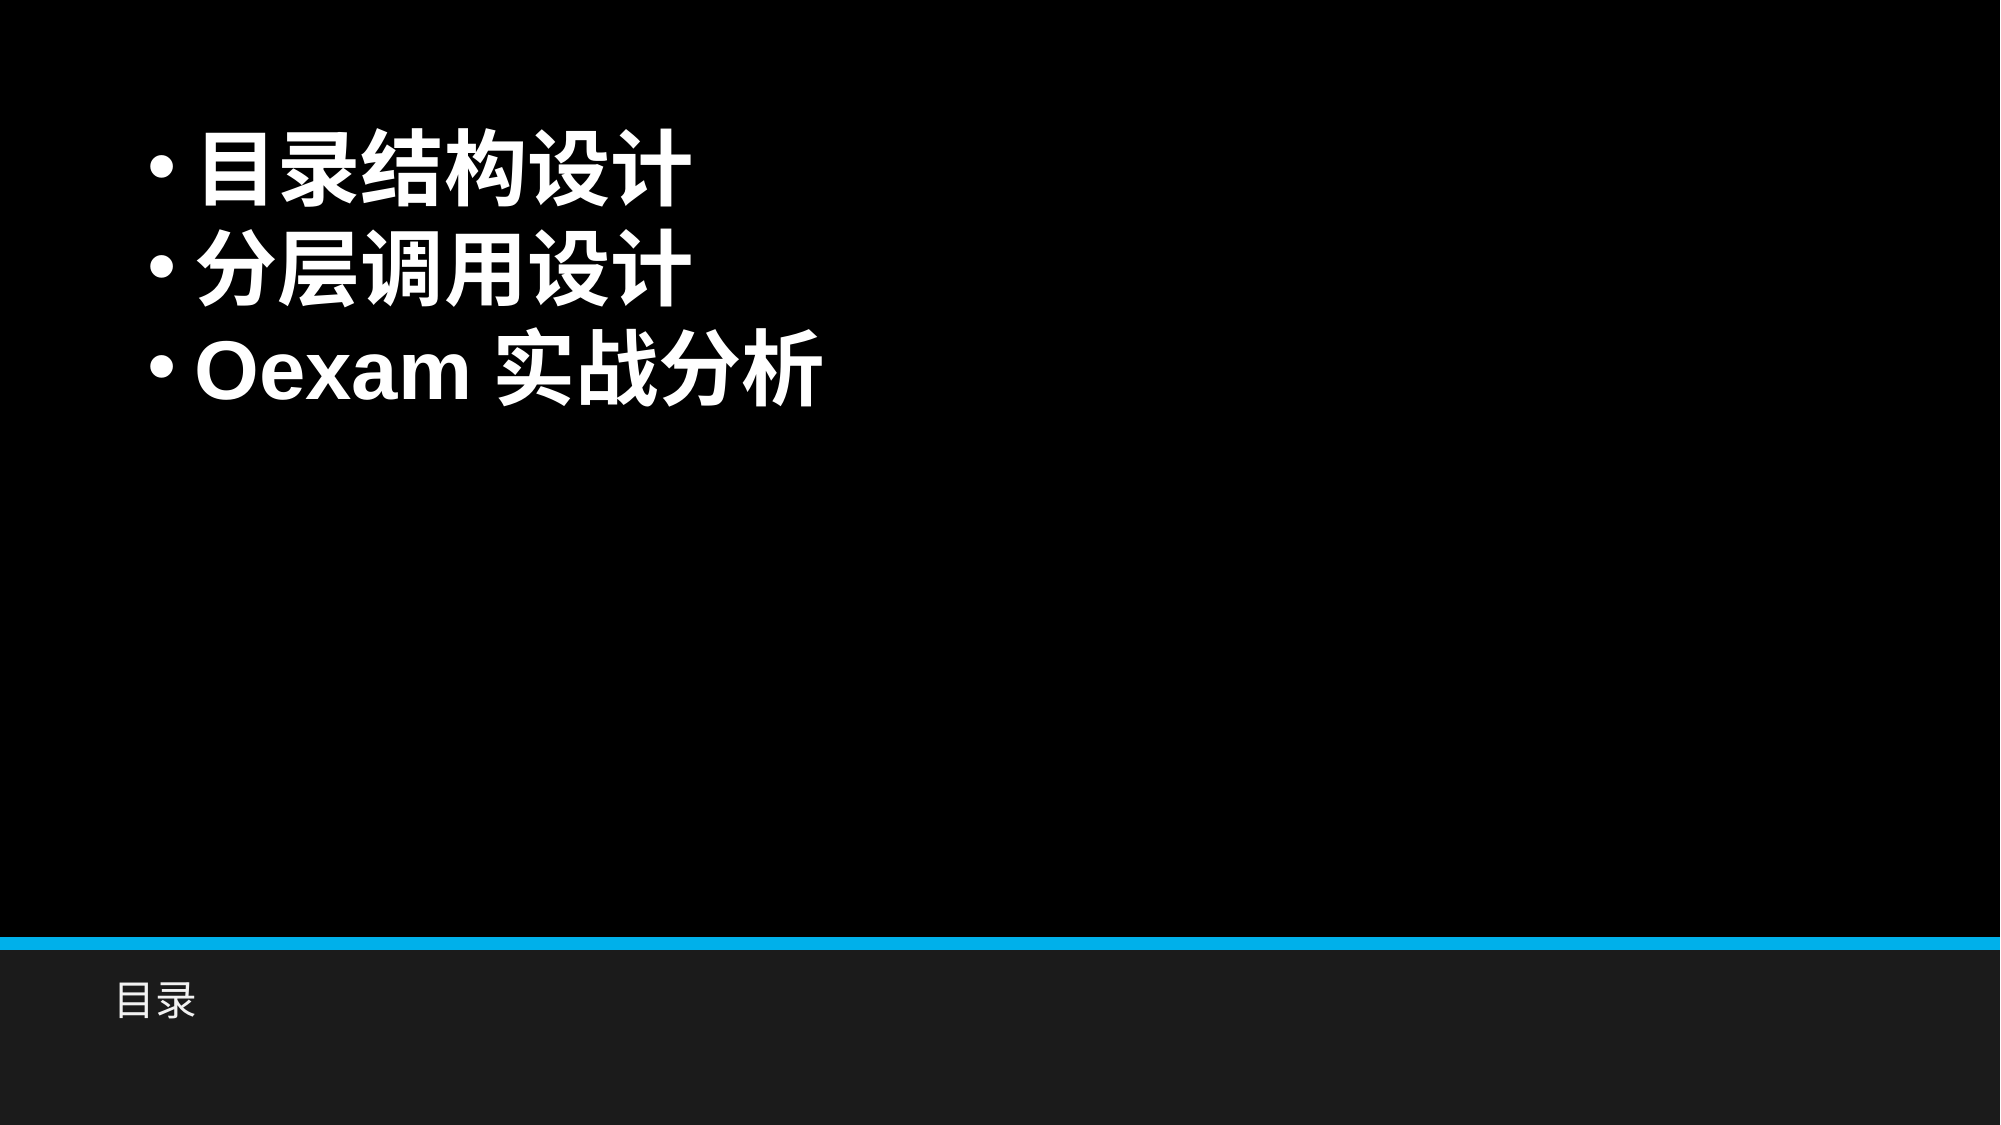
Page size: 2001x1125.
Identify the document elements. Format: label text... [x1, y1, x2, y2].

list 目录 [98, 961, 1899, 1036]
text_box 目录结构设计 分层调用设计 Oexam实战分析 [132, 108, 1868, 469]
